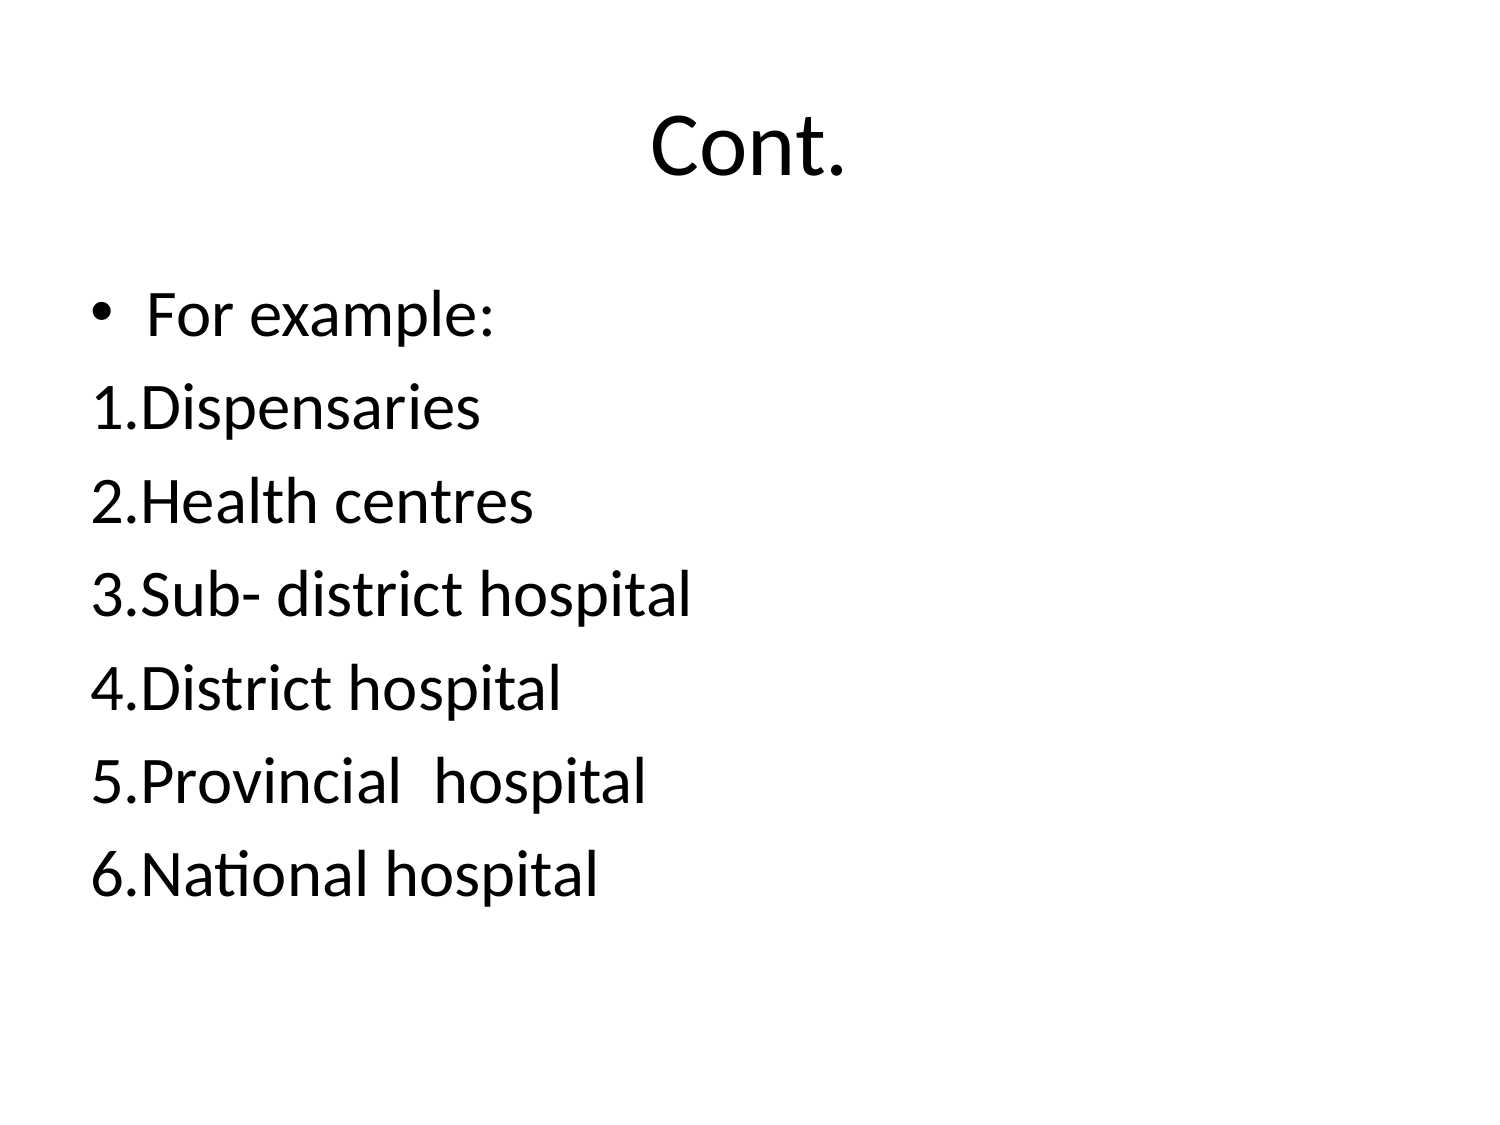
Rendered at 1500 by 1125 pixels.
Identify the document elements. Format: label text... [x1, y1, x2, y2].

title Cont. [75, 45, 1425, 233]
list For example: 1.Dispensaries 2.Health centres 3.Sub- district hospital 4.District hospital 5.Provincial hospital 6.National hospital [75, 262, 1425, 1005]
